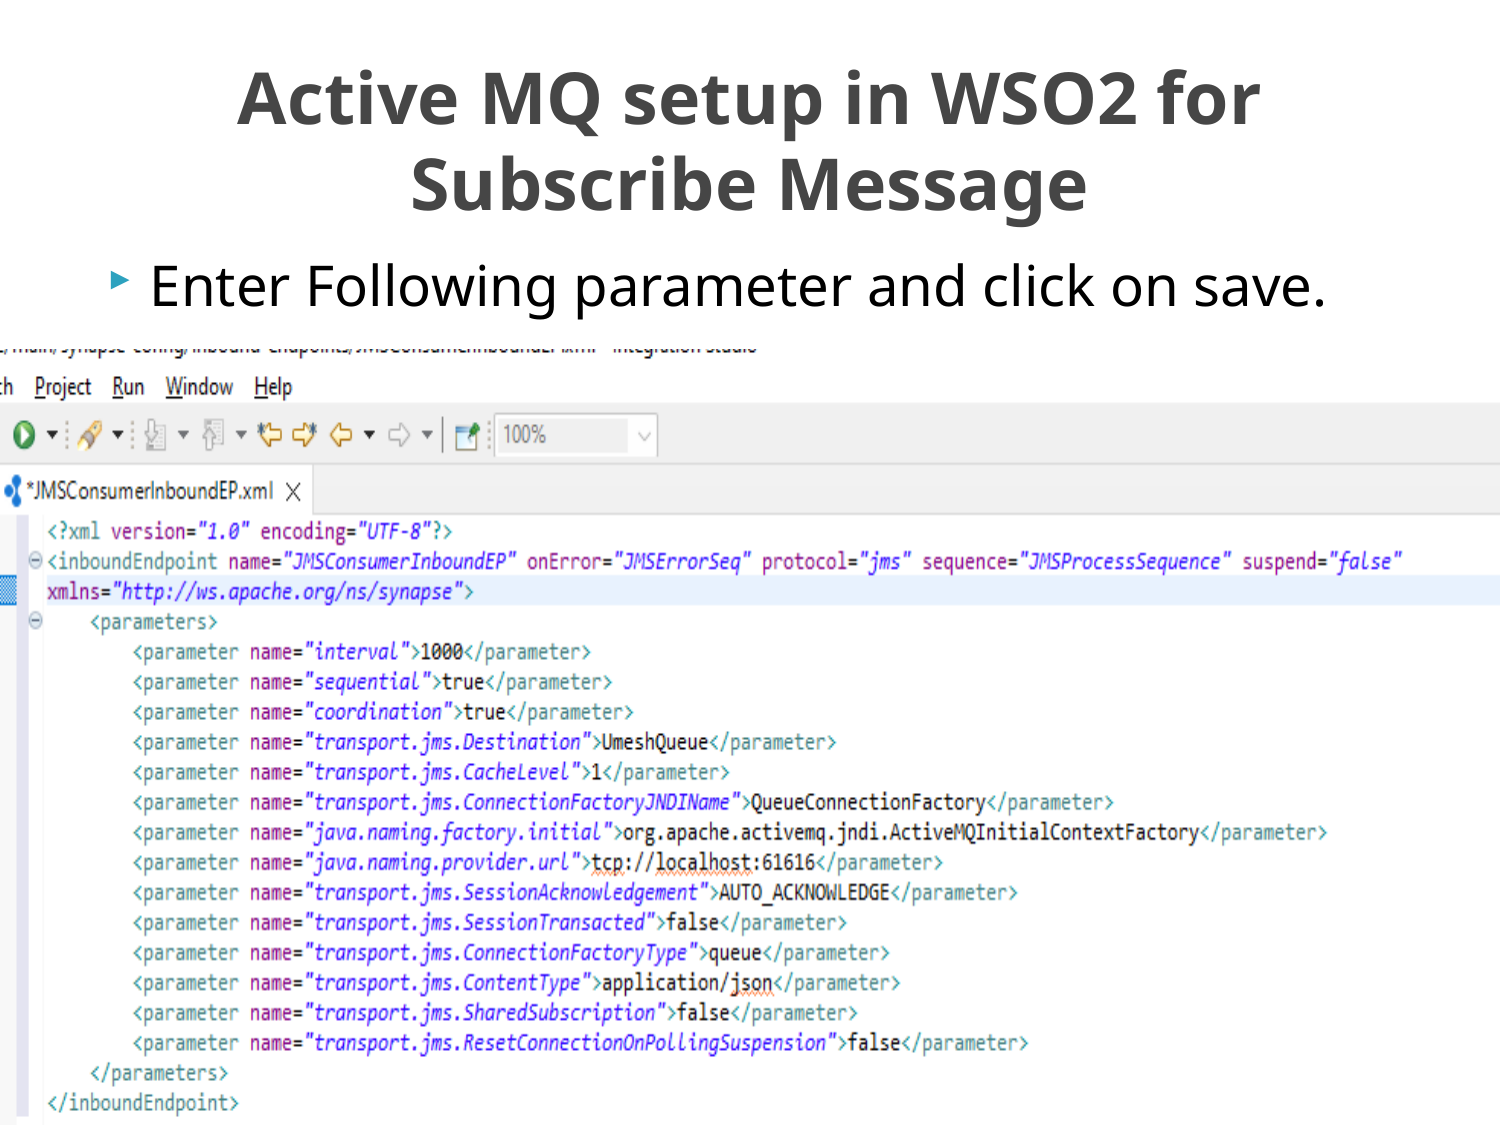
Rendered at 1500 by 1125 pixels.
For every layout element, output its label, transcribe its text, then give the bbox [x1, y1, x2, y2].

list Enter Following parameter and click on save. [75, 243, 1425, 349]
picture [0, 349, 1500, 1125]
title Active MQ setup in WSO2 for Subscribe Message [75, 45, 1425, 233]
